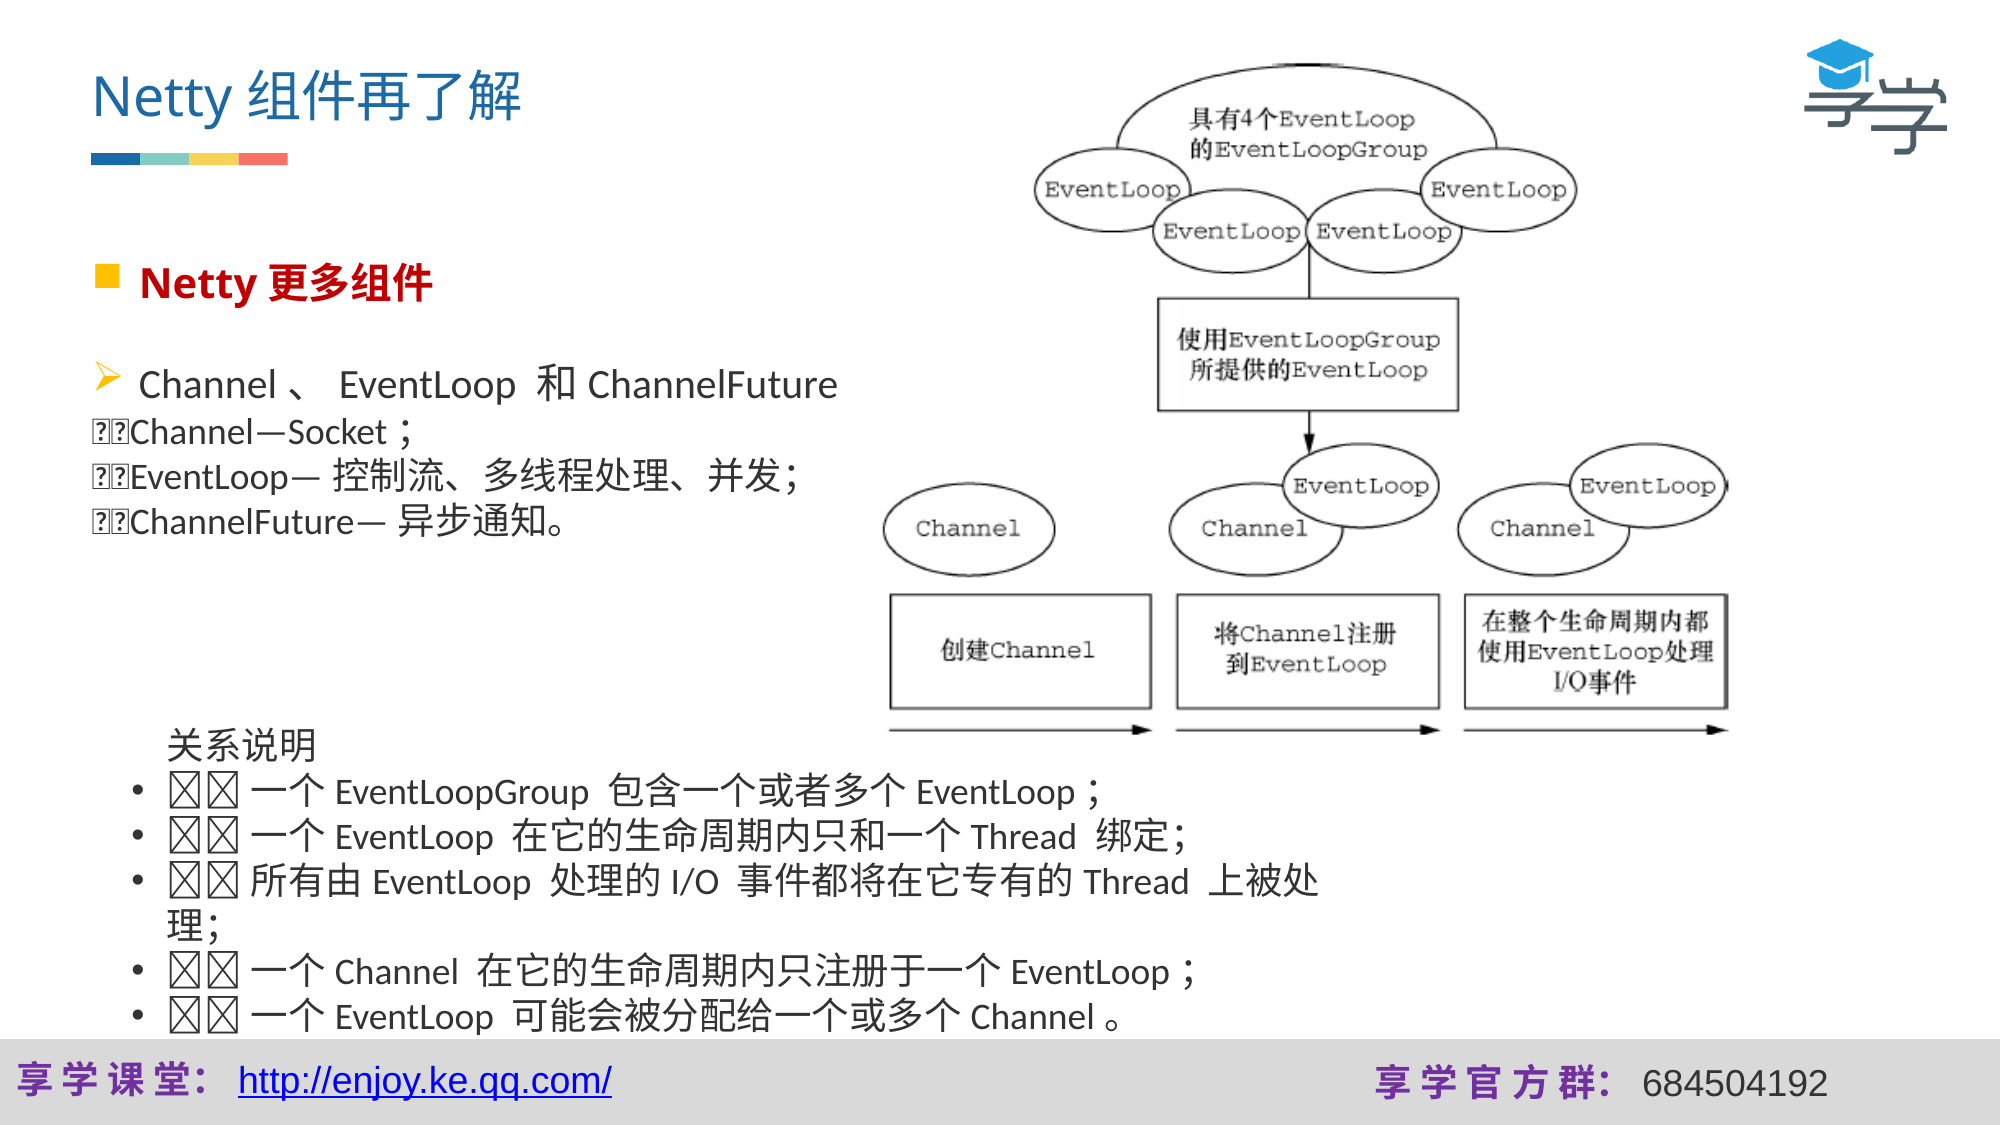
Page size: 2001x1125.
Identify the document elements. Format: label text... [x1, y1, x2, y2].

picture [1799, 20, 1952, 173]
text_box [90, 152, 288, 166]
text_box Netty更多组件 Channel、EventLoop 和ChannelFuture Channel—Socket； EventLoop—控制流、多线程处理、并发； ChannelFuture—异步通知。 关系说明 一个EventLoopGroup 包含一个或者多个EventLoop； 一个EventLoop 在它的生命周期内只和一个Thread 绑定； 所有由EventLoop 处理的I/O 事件都将在它专有的Thread 上被处理； 一个Channel 在它的生命周期内只注册于一个EventLoop； 一个EventLoop 可能会被分配给一个或多个Channel。 [77, 199, 1343, 1044]
text_box Netty组件再了解 [90, 60, 833, 128]
picture [838, 34, 1760, 758]
